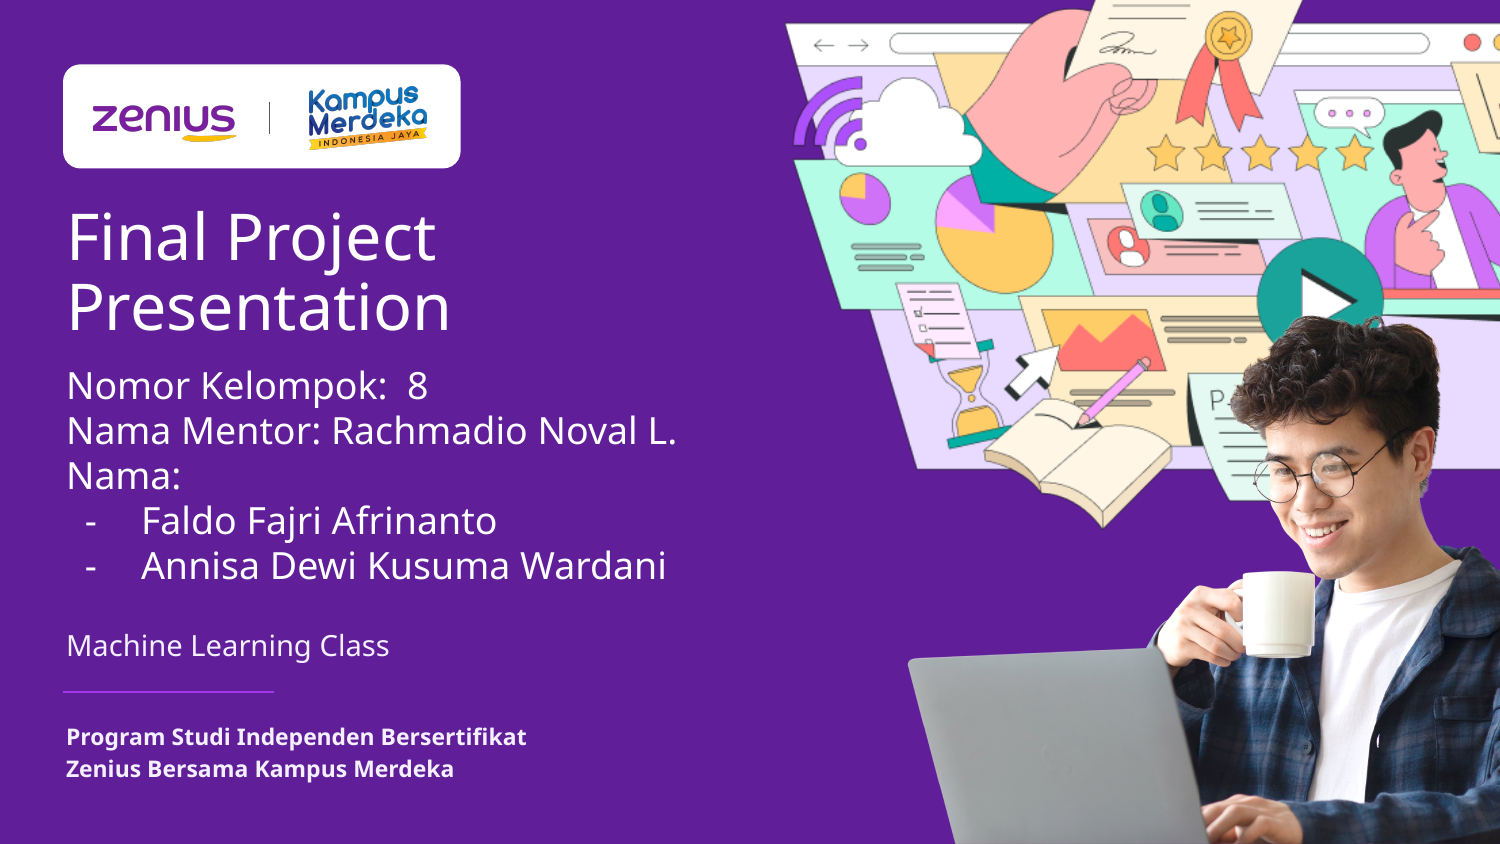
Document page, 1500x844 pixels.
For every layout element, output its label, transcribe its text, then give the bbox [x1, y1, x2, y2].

picture [772, 0, 1500, 844]
subtitle Nomor Kelompok: 8 Nama Mentor: Rachmadio Noval L. Nama: Faldo Fajri Afrinanto Annisa Dewi Kusuma Wardani [51, 394, 809, 556]
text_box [62, 64, 461, 169]
subtitle Machine Learning Class [51, 581, 809, 678]
title Final Project Presentation [51, 198, 741, 351]
subtitle Program Studi Independen Bersertifikat Zenius Bersama Kampus Merdeka [51, 702, 581, 798]
